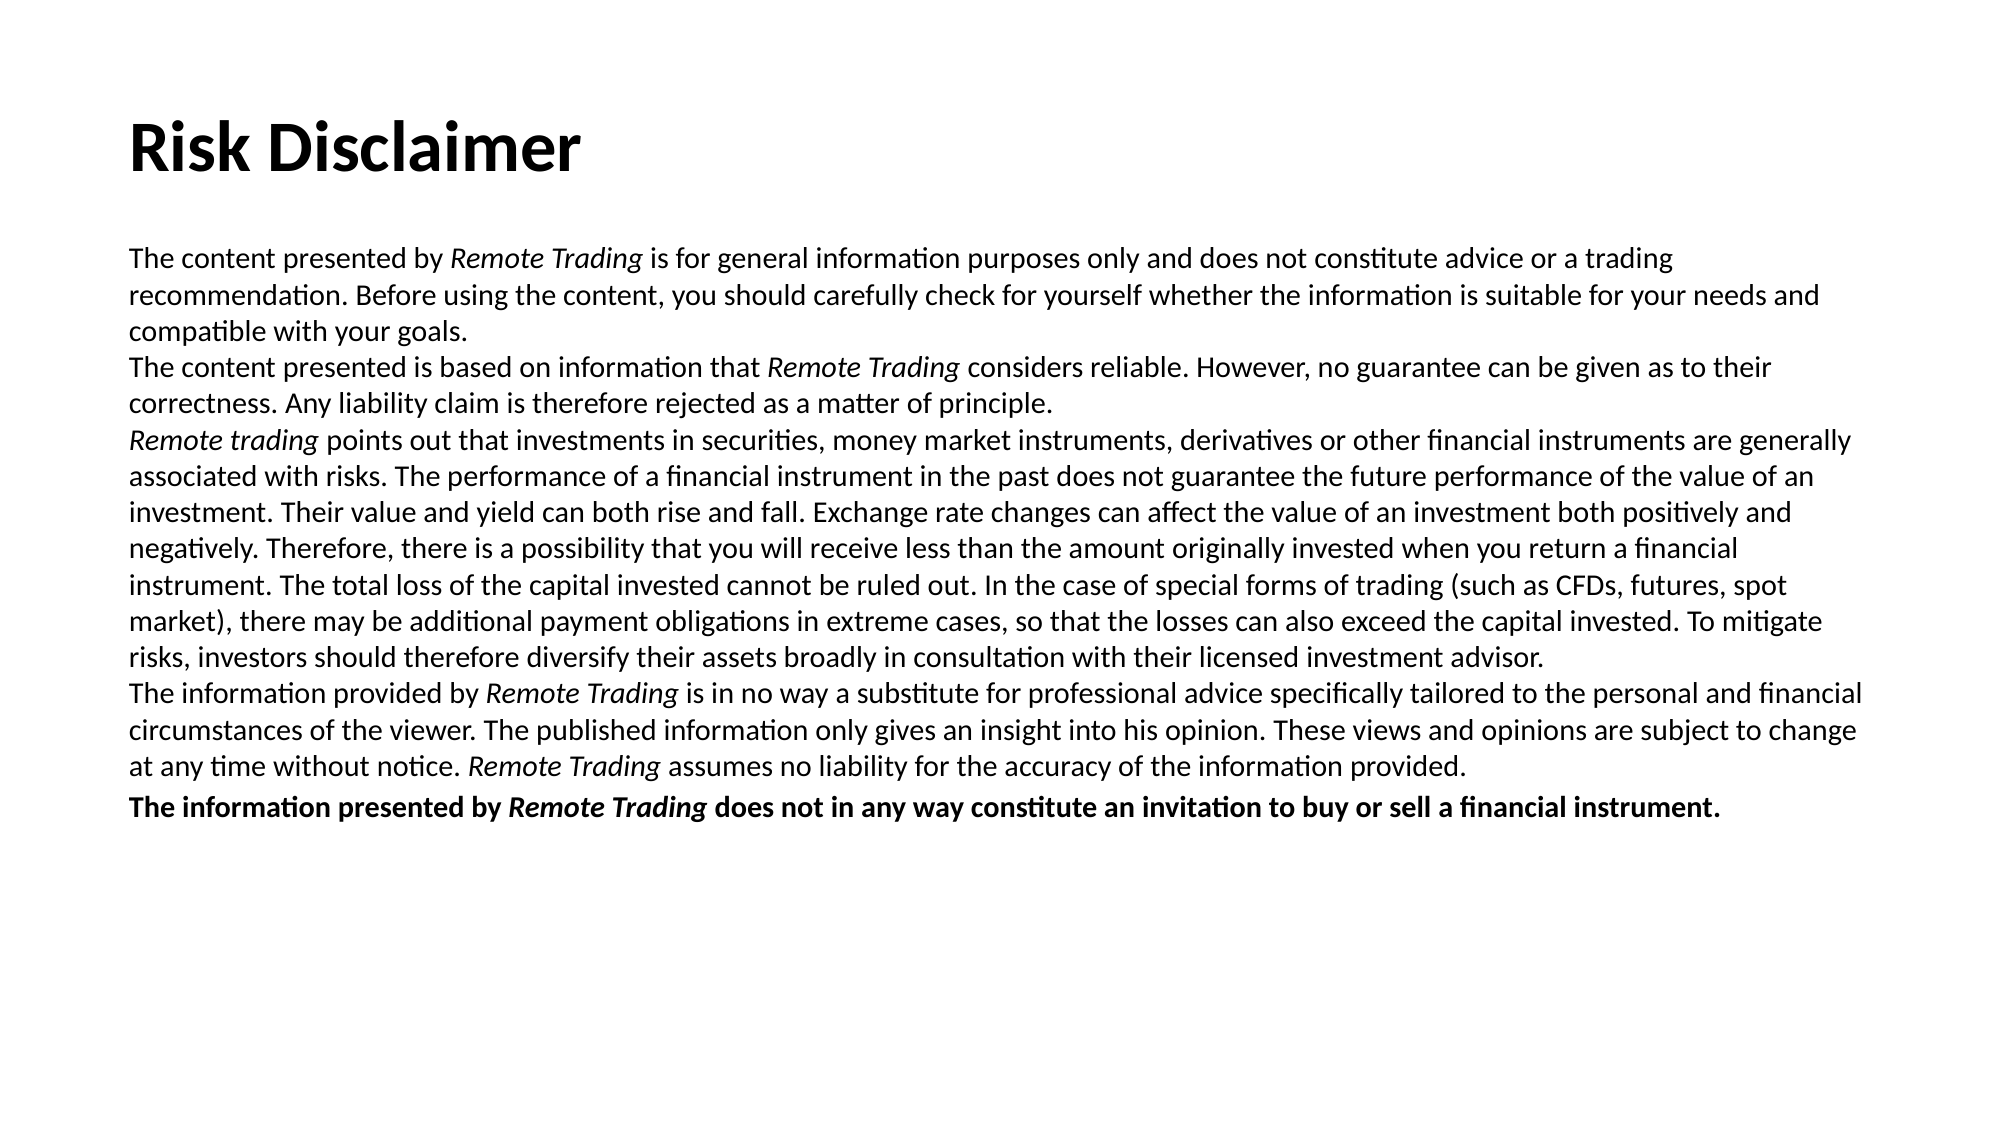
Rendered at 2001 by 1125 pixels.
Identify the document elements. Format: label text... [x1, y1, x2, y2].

title Risk Disclaimer [114, 100, 1443, 195]
text_box The content presented by Remote Trading is for general information purposes only and does not constitute advice or a trading recommendation. Before using the content, you should carefully check for yourself whether the information is suitable for your needs and compatible with your goals. The content presented is based on information that Remote Trading considers reliable. However, no guarantee can be given as to their correctness. Any liability claim is therefore rejected as a matter of principle. Remote trading points out that investments in securities, money market instruments, derivatives or other financial instruments are generally associated with risks. The performance of a financial instrument in the past does not guarantee the future performance of the value of an investment. Their value and yield can both rise and fall. Exchange rate changes can affect the value of an investment both positively and negatively. Therefore, there is a possibility that you will receive less than the amount originally invested when you return a financial instrument. The total loss of the capital invested cannot be ruled out. In the case of special forms of trading (such as CFDs, futures, spot market), there may be additional payment obligations in extreme cases, so that the losses can also exceed the capital invested. To mitigate risks, investors should therefore diversify their assets broadly in consultation with their licensed investment advisor. The information provided by Remote Trading is in no way a substitute for professional advice specifically tailored to the personal and financial circumstances of the viewer. The published information only gives an insight into his opinion. These views and opinions are subject to change at any time without notice. Remote Trading assumes no liability for the accuracy of the information provided. The information presented by Remote Trading does not in any way constitute an invitation to buy or sell a financial instrument. [114, 231, 1886, 832]
